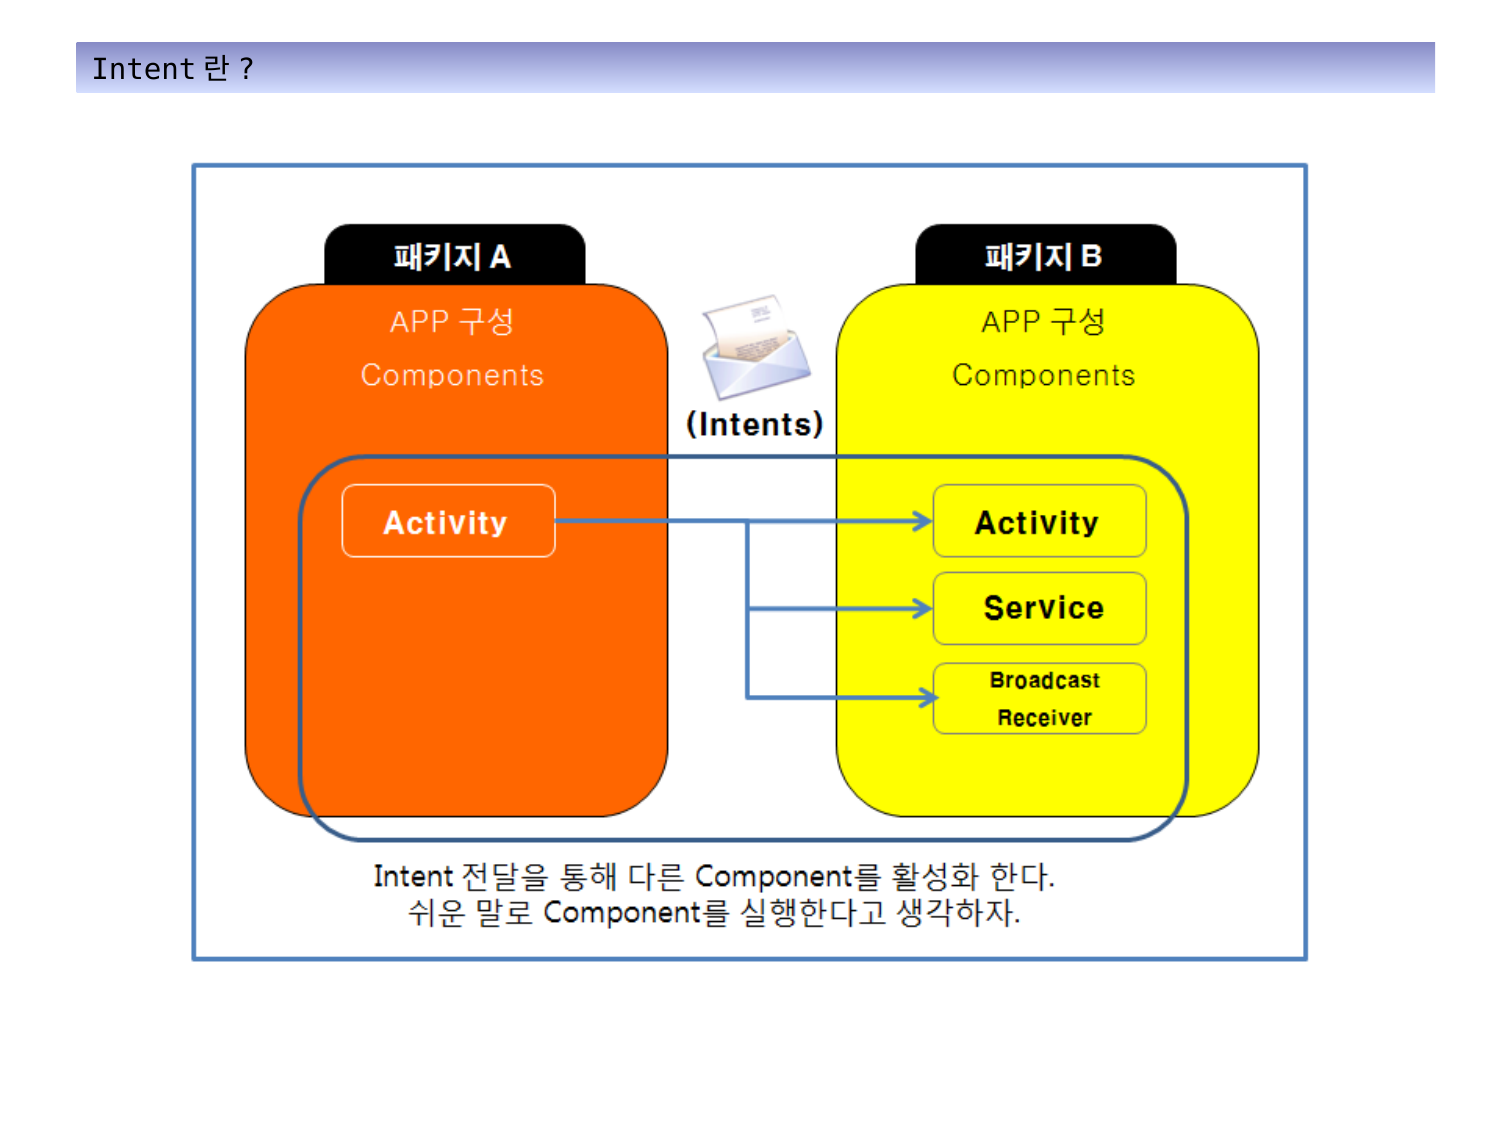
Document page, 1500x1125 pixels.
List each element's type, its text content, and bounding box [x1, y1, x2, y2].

picture [187, 157, 1313, 968]
text_box Intent란? [76, 42, 1436, 93]
